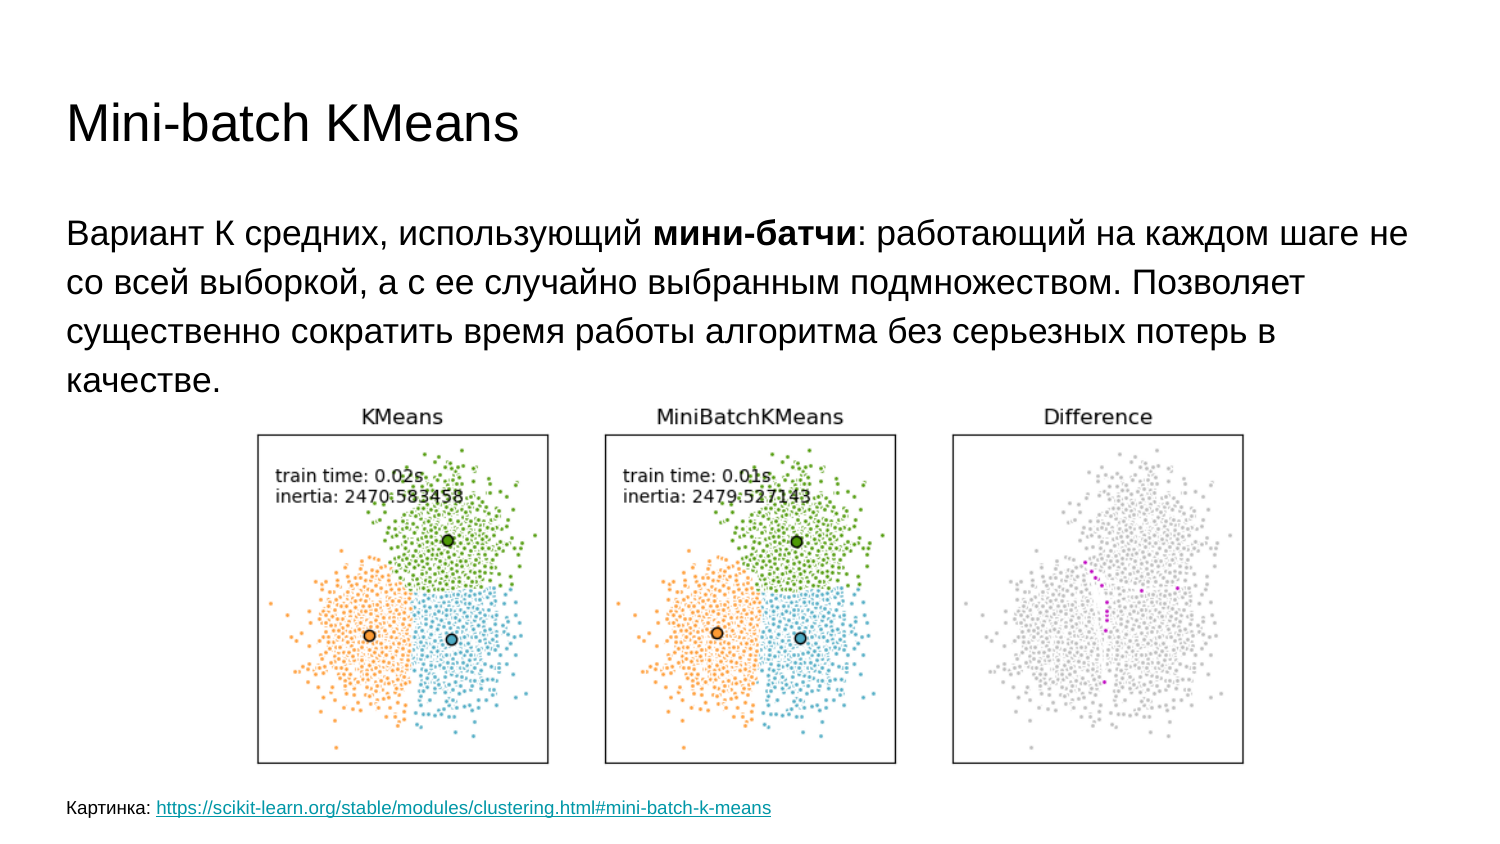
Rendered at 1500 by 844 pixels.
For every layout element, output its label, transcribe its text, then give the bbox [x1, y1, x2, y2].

picture [236, 396, 1264, 782]
title Mini-batch KMeans [51, 72, 1449, 167]
text_box Картинка: https://scikit-learn.org/stable/modules/clustering.html#mini-batch-k-means [51, 781, 1307, 820]
list Вариант К средних, использующий мини-батчи: работающий на каждом шаге не со всей выборкой, а с ее случайно выбранным подмножеством. Позволяет существенно сократить время работы алгоритма без серьезных потерь в качестве. [51, 189, 1449, 750]
